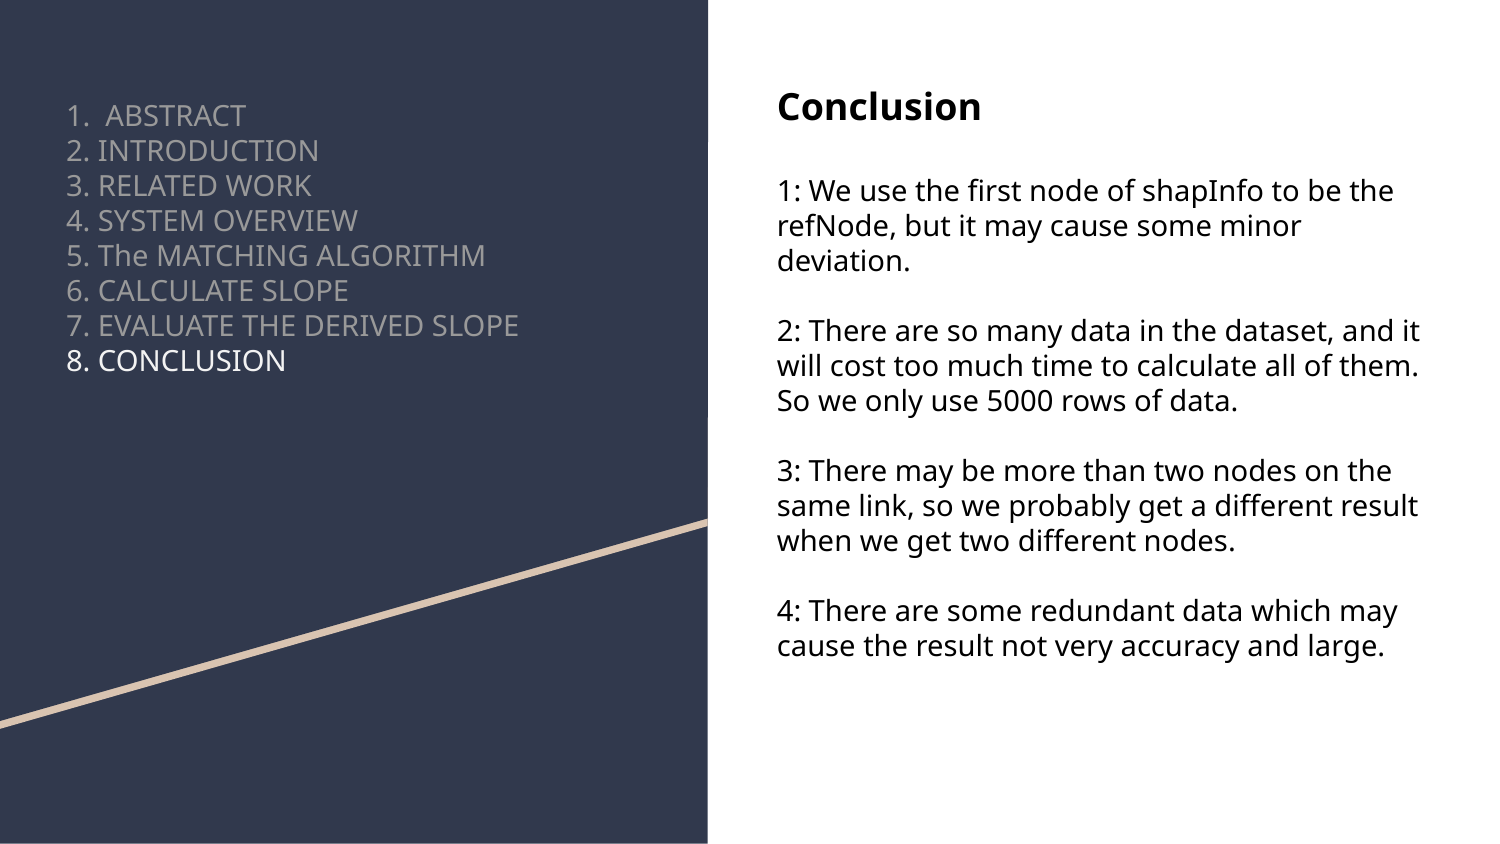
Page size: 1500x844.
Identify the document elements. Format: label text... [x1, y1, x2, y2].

title 1. ABSTRACT 2. INTRODUCTION 3. RELATED WORK 4. SYSTEM OVERVIEW 5. The MATCHING ALGORITHM 6. CALCULATE SLOPE 7. EVALUATE THE DERIVED SLOPE 8. CONCLUSION [51, 82, 660, 494]
list Conclusion 1: We use the first node of shapInfo to be the refNode, but it may cause some minor deviation. 2: There are so many data in the dataset, and it will cost too much time to calculate all of them. So we only use 5000 rows of data. 3: There may be more than two nodes on the same link, so we probably get a different result when we get two different nodes. 4: There are some redundant data which may cause the result not very accuracy and large. [761, 67, 1438, 777]
